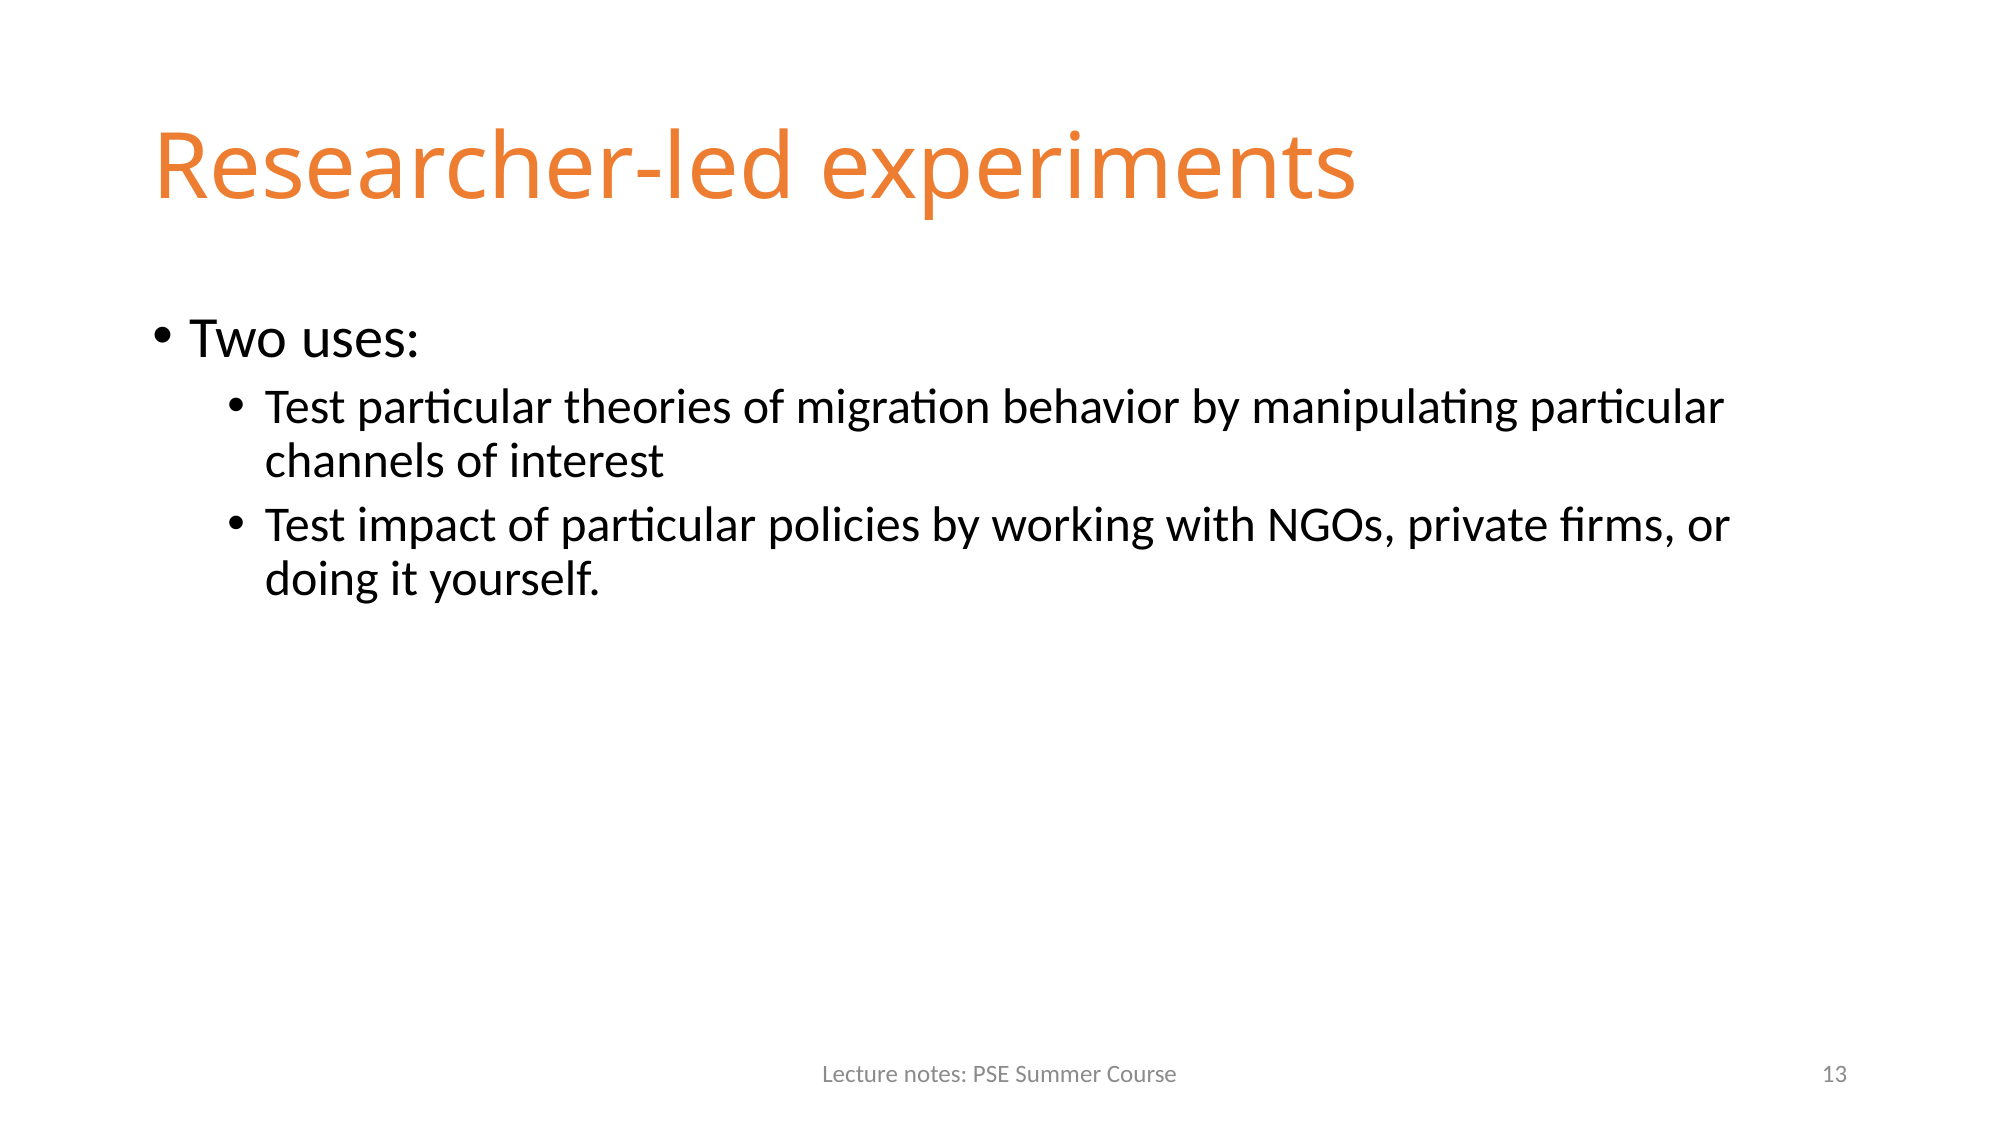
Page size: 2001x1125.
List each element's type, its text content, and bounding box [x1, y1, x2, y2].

title Researcher-led experiments [137, 59, 1863, 278]
footer Lecture notes: PSE Summer Course [662, 1042, 1338, 1103]
slide_number 13 [1412, 1042, 1863, 1103]
list Two uses: Test particular theories of migration behavior by manipulating particular channels of interest Test impact of particular policies by working with NGOs, private firms, or doing it yourself. [137, 299, 1863, 1014]
